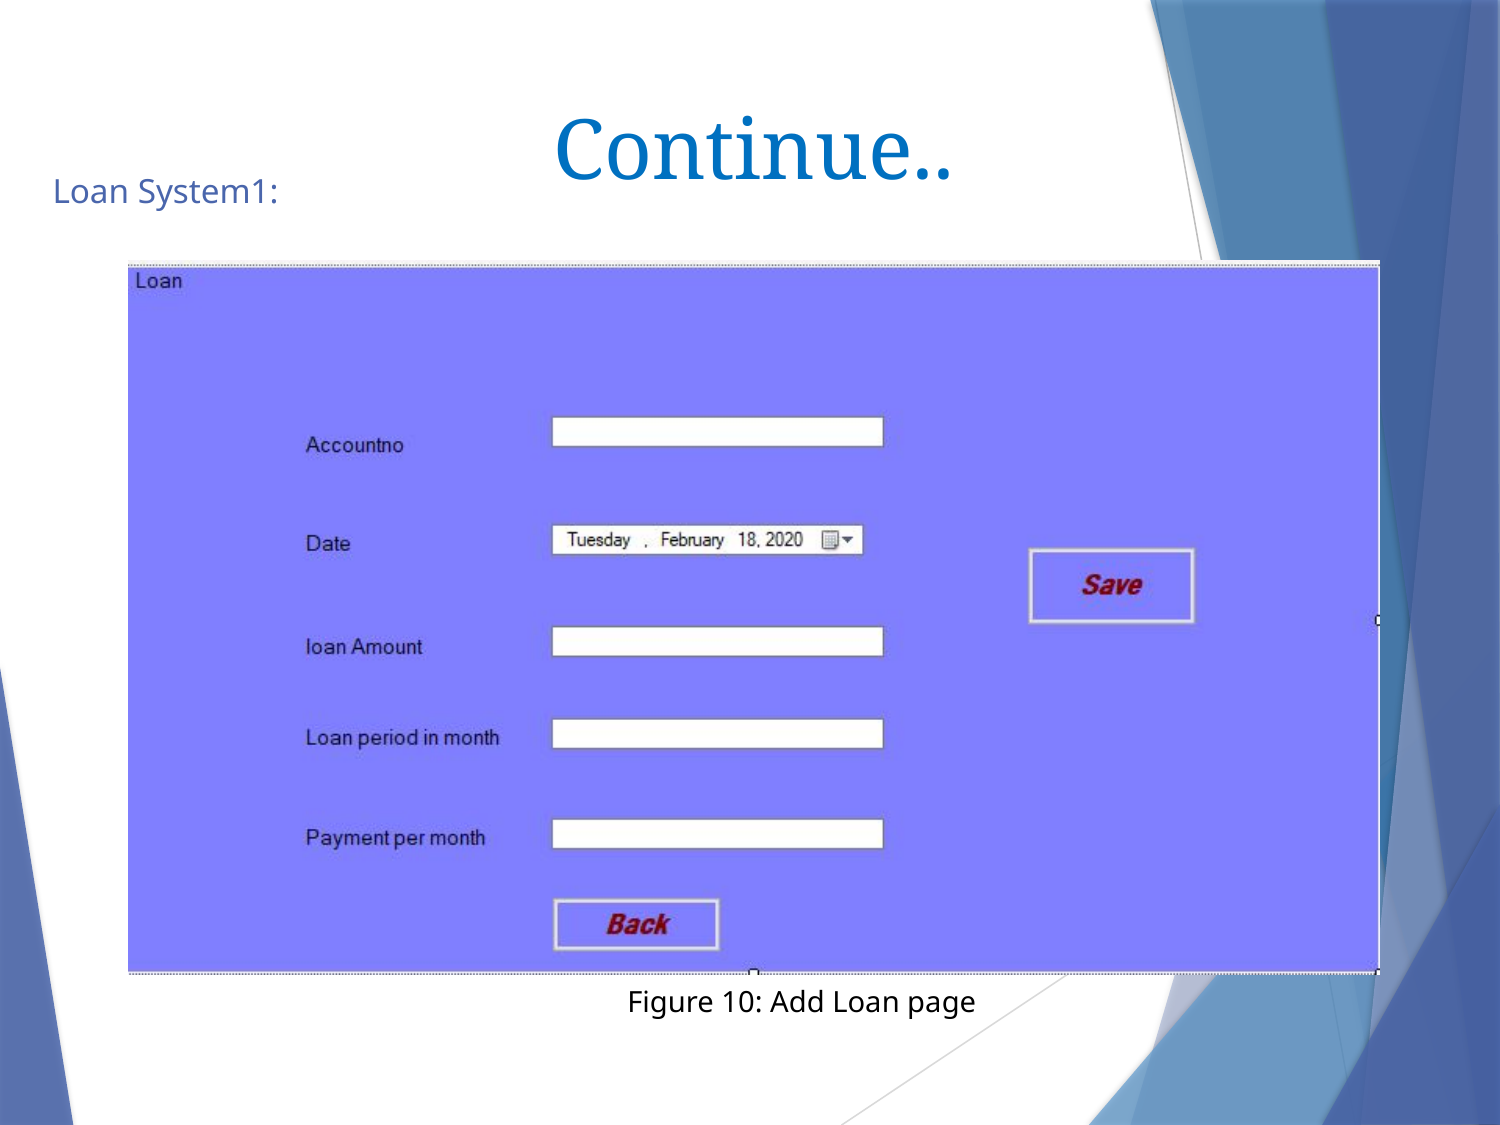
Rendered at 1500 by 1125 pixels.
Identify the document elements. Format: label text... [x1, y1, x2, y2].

text_box Figure 10: Add Loan page [612, 984, 1038, 1026]
text_box Continue.. [37, 3, 1471, 197]
title Loan System1: [37, 197, 300, 313]
picture [127, 259, 1381, 975]
